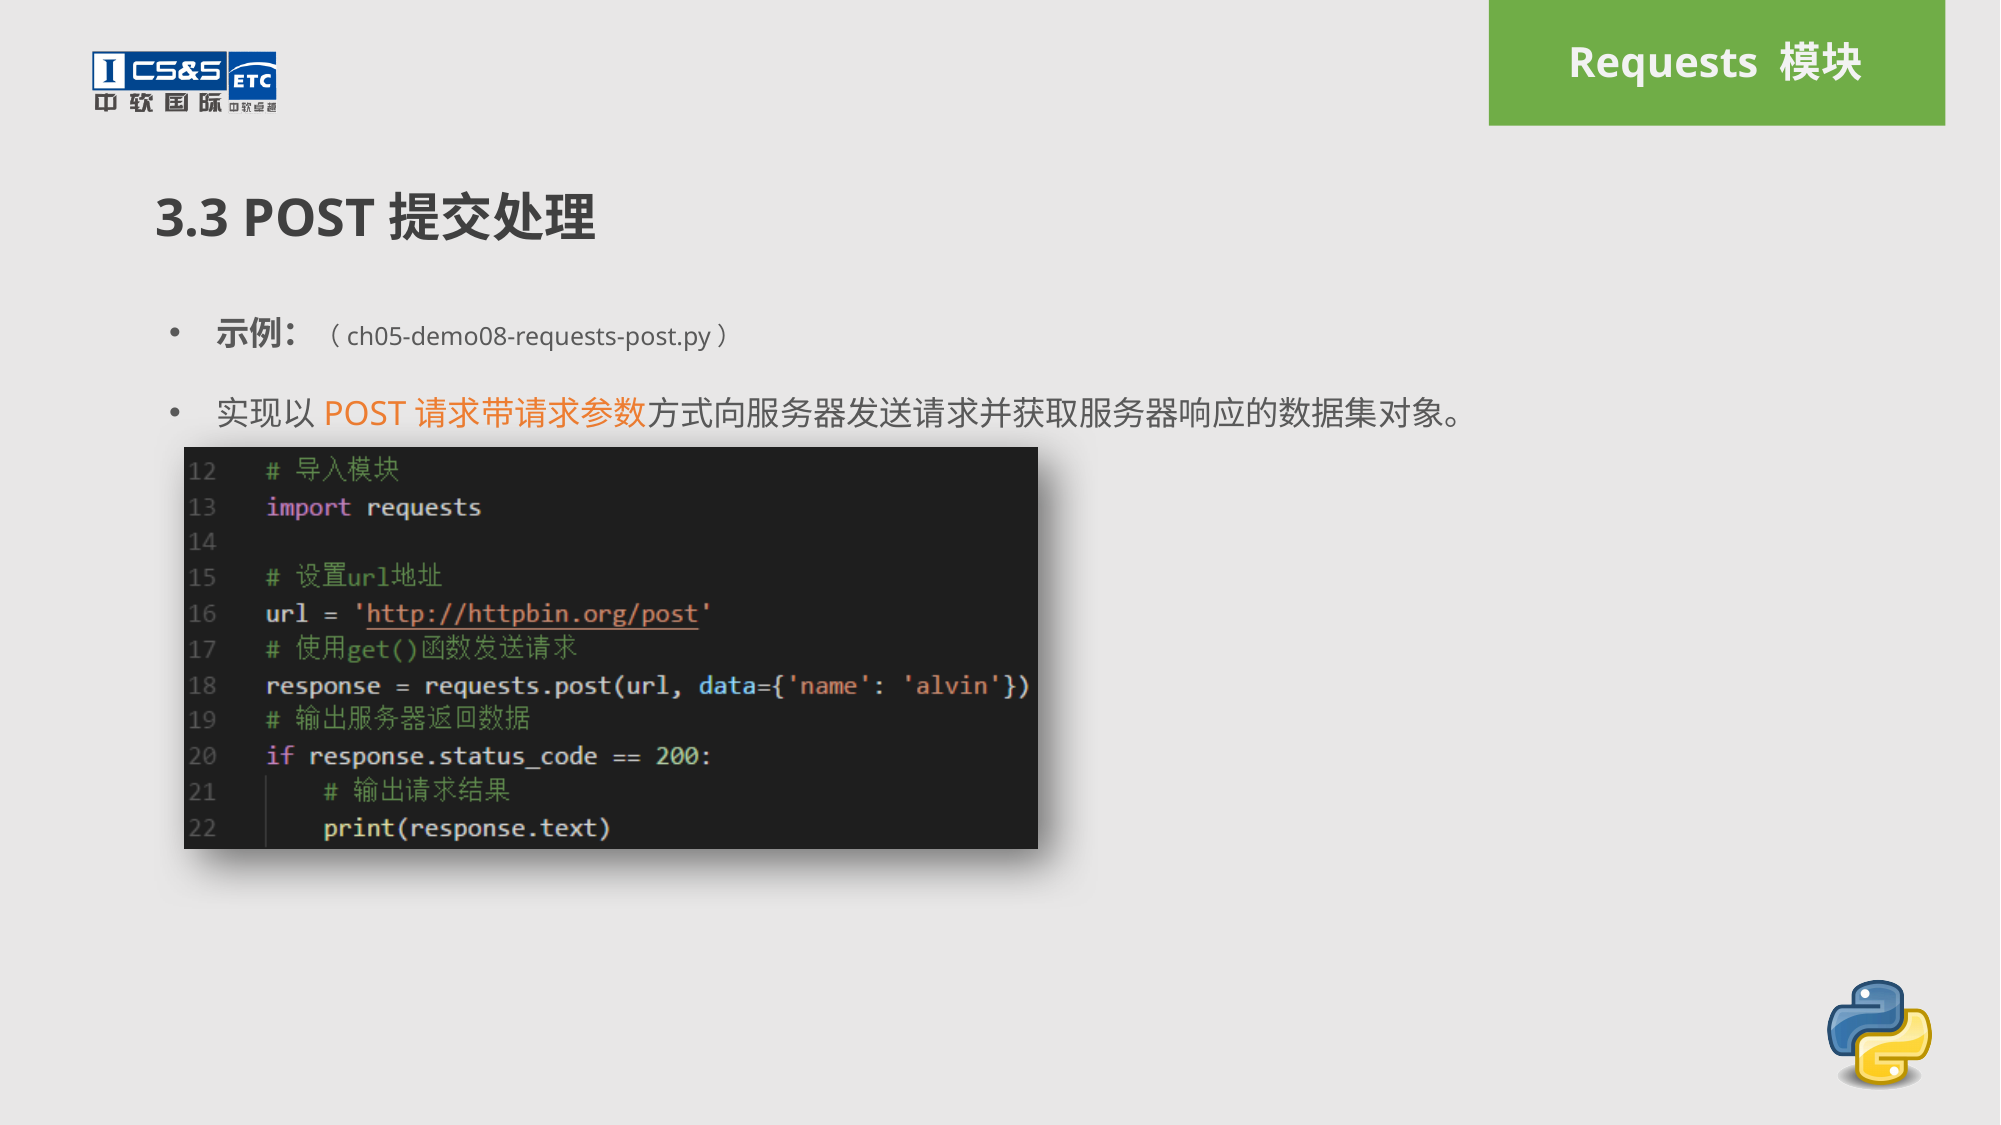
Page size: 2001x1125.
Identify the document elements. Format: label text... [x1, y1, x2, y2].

picture [183, 447, 1038, 849]
text_box 示例：（ch05-demo08-requests-post.py） 实现以POST请求带请求参数方式向服务器发送请求并获取服务器响应的数据集对象。 [154, 304, 1922, 440]
text_box Requests 模块 [1490, 34, 1941, 98]
text_box 3.3 POST提交处理 [140, 177, 967, 255]
picture [90, 49, 278, 114]
picture [1820, 977, 1939, 1095]
